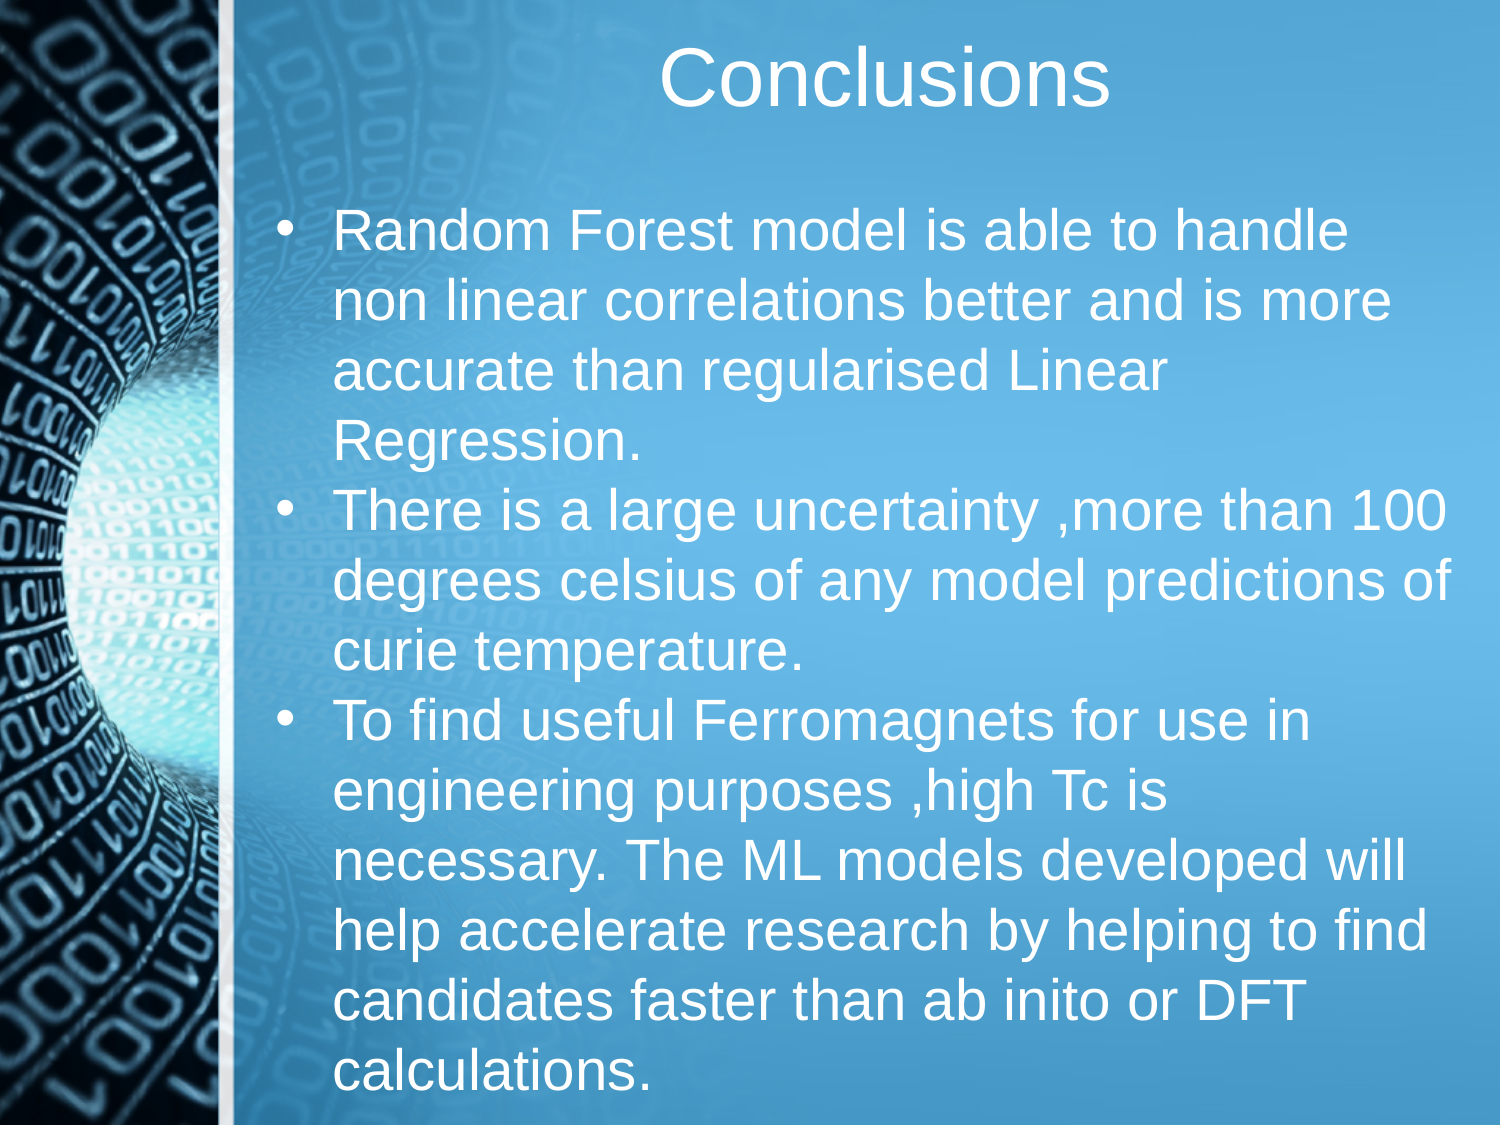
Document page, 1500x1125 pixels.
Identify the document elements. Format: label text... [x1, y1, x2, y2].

picture [0, 0, 1500, 1125]
title Conclusions [301, 31, 1471, 115]
list Random Forest model is able to handle non linear correlations better and is more accurate than regularised Linear Regression. There is a large uncertainty ,more than 100 degrees celsius of any model predictions of curie temperature. To find useful Ferromagnets for use in engineering purposes ,high Tc is necessary. The ML models developed will help accelerate research by helping to find candidates faster than ab inito or DFT calculations. [242, 184, 1471, 1125]
